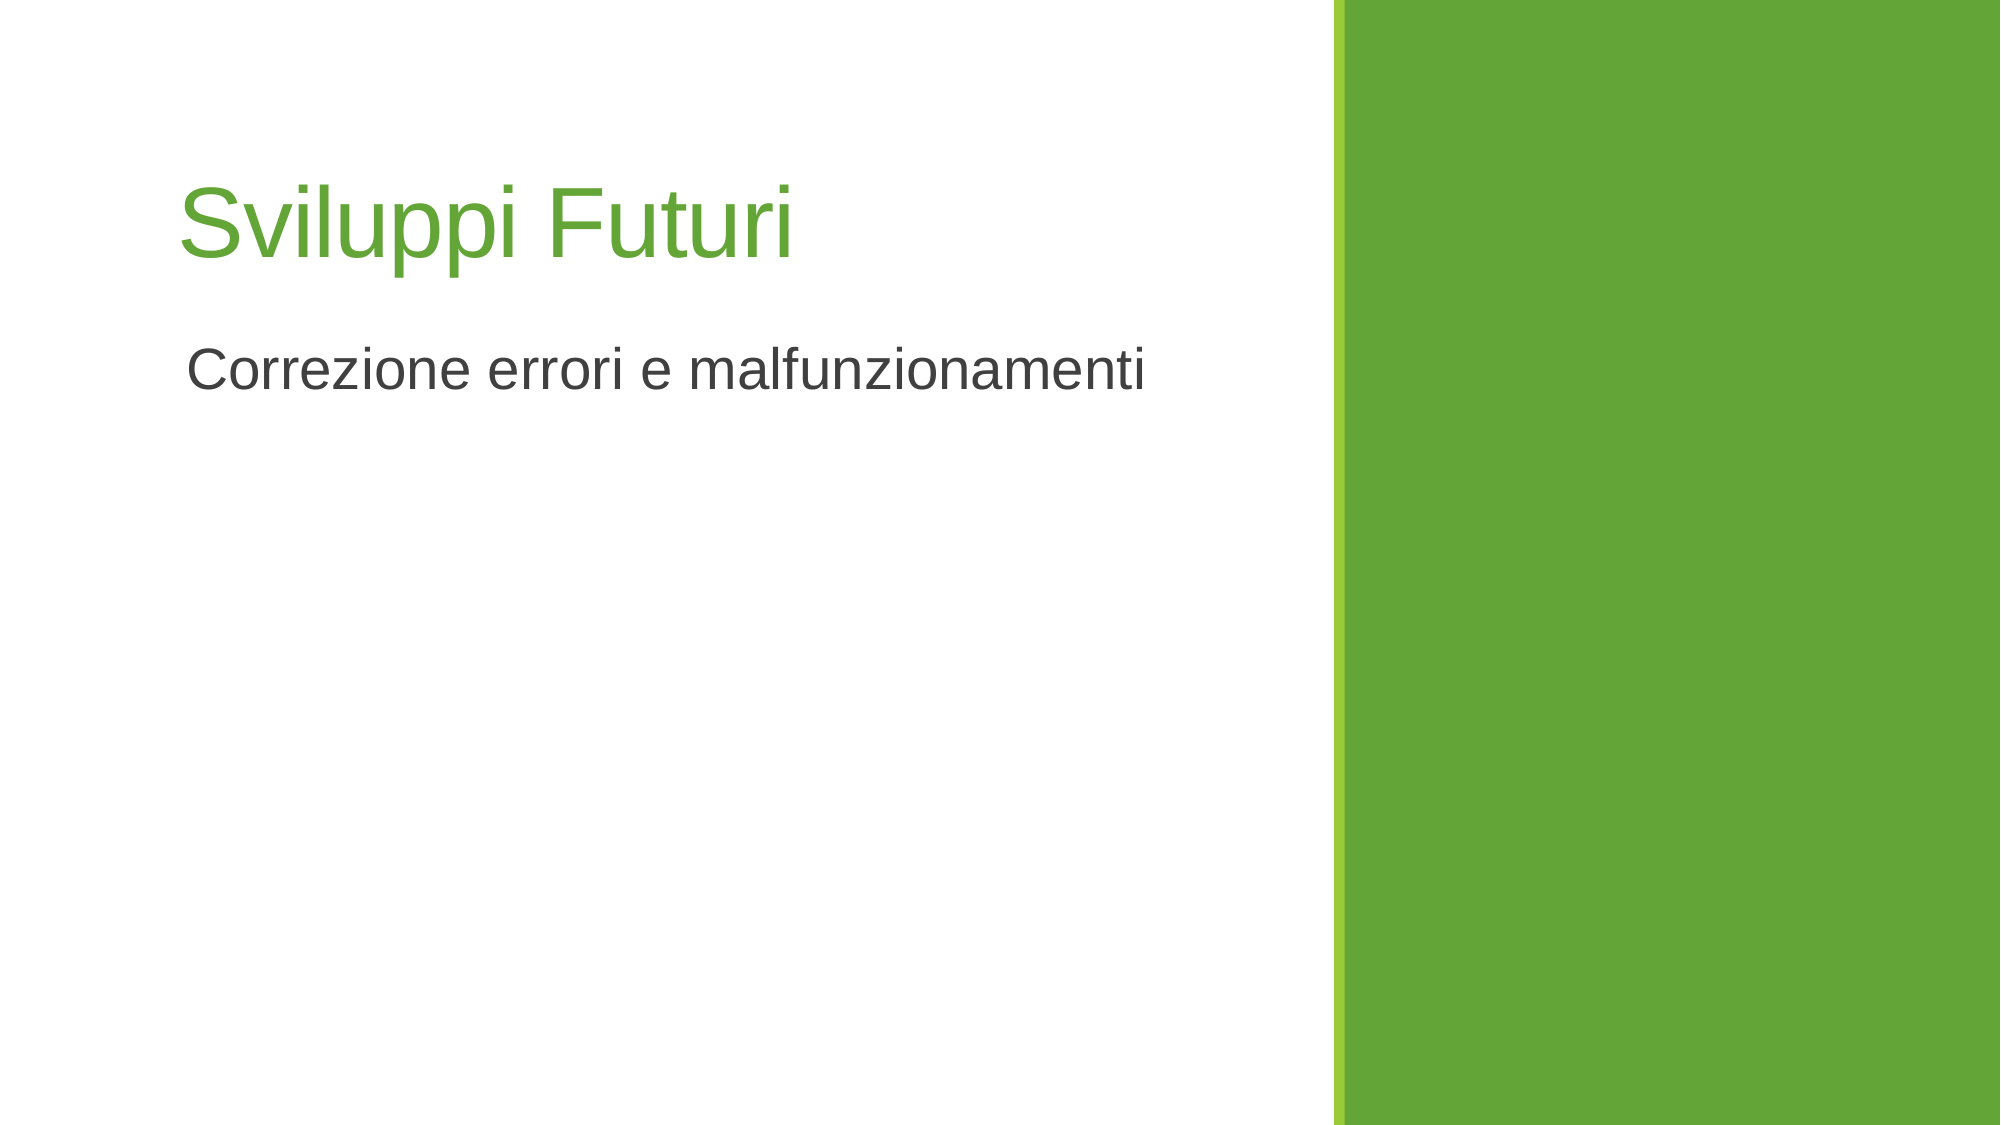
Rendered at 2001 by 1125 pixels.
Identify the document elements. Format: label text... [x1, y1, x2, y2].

title Sviluppi Futuri [162, 47, 1270, 285]
text_box [1333, 0, 1346, 1125]
text_box [1346, 0, 2000, 1125]
list Correzione errori e malfunzionamenti [171, 332, 1270, 963]
text_box [0, 0, 1333, 1125]
